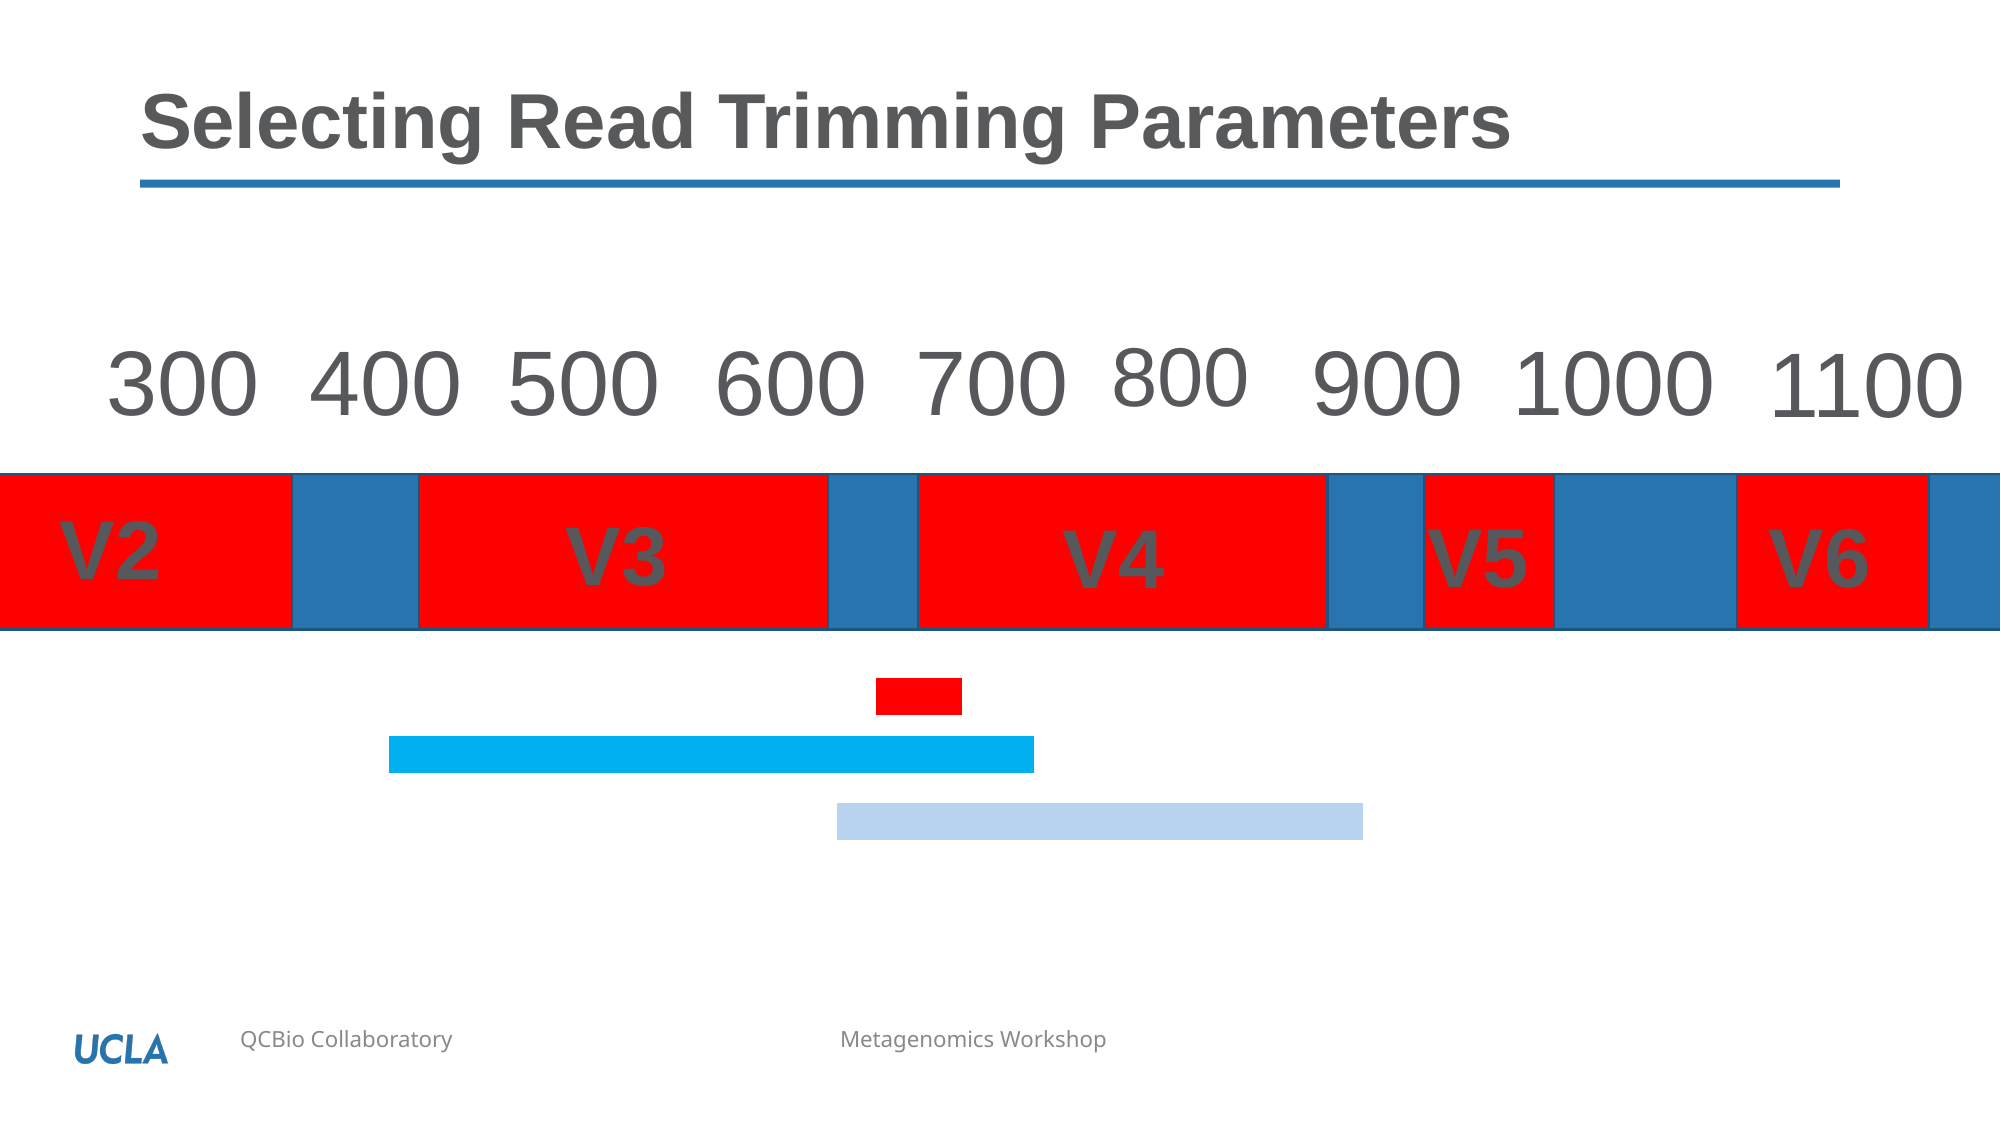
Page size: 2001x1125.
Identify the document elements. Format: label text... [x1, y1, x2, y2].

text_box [0, 313, 2000, 631]
picture [75, 1033, 168, 1064]
title Selecting Read Trimming Parameters [140, 80, 1840, 166]
